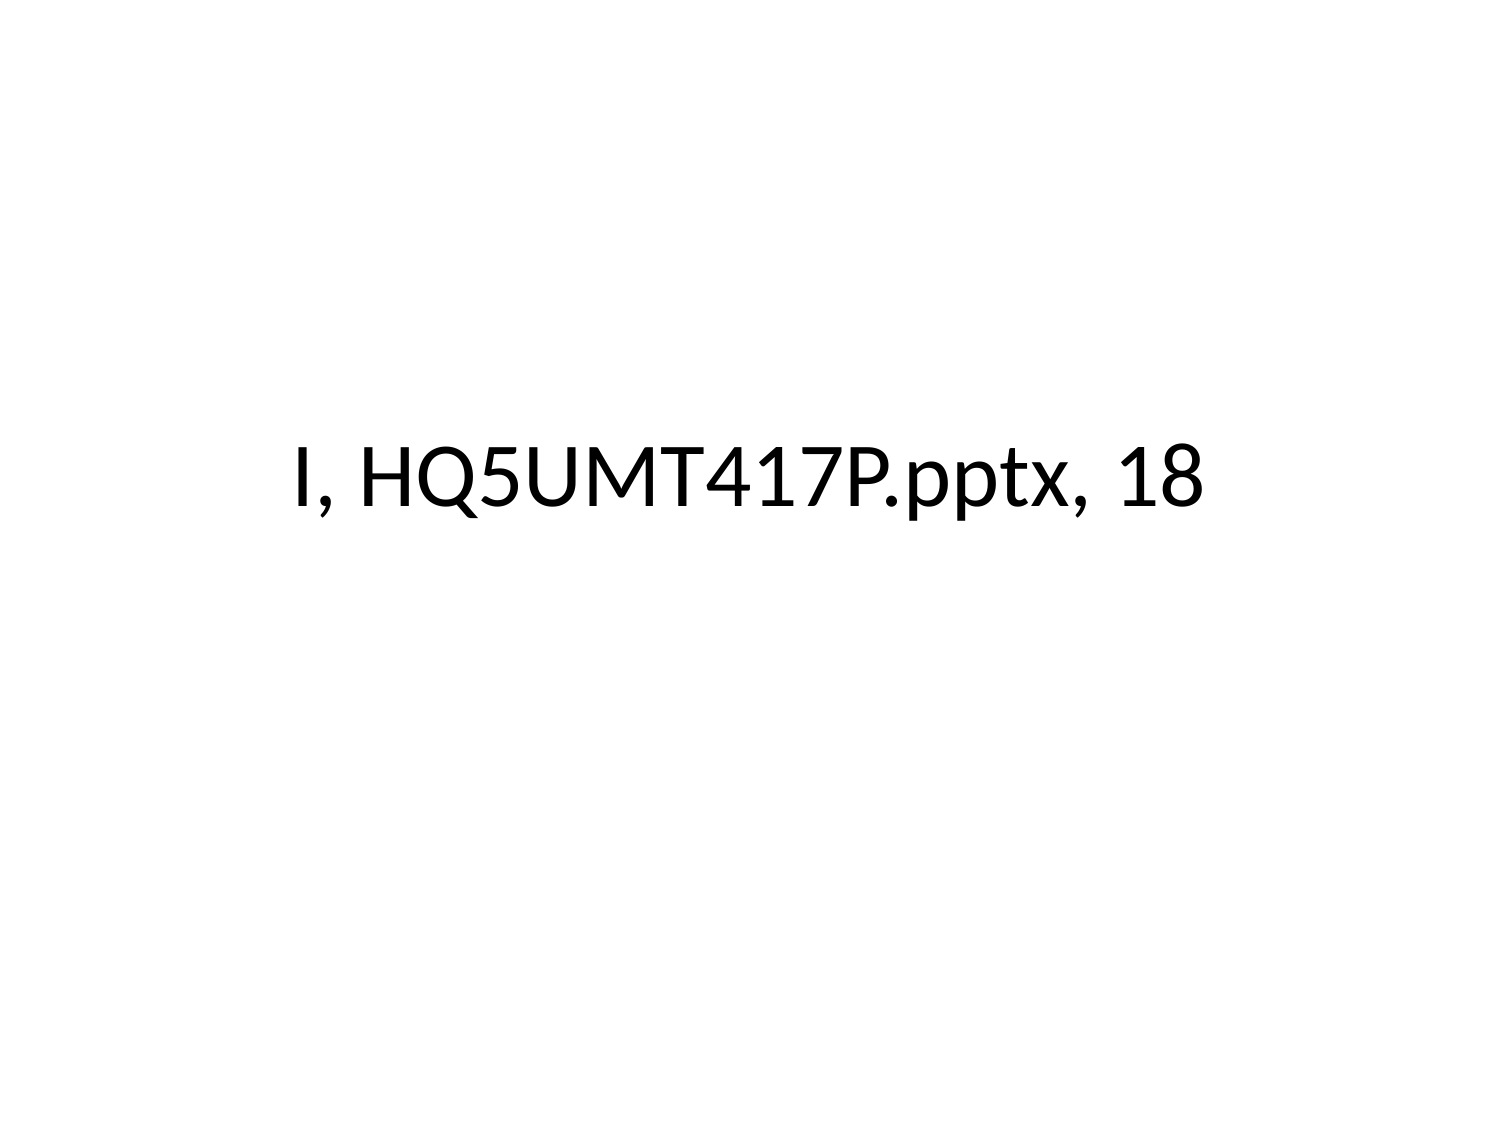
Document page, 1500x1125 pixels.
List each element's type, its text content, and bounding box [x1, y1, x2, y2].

title I, HQ5UMT417P.pptx, 18 [112, 349, 1388, 591]
